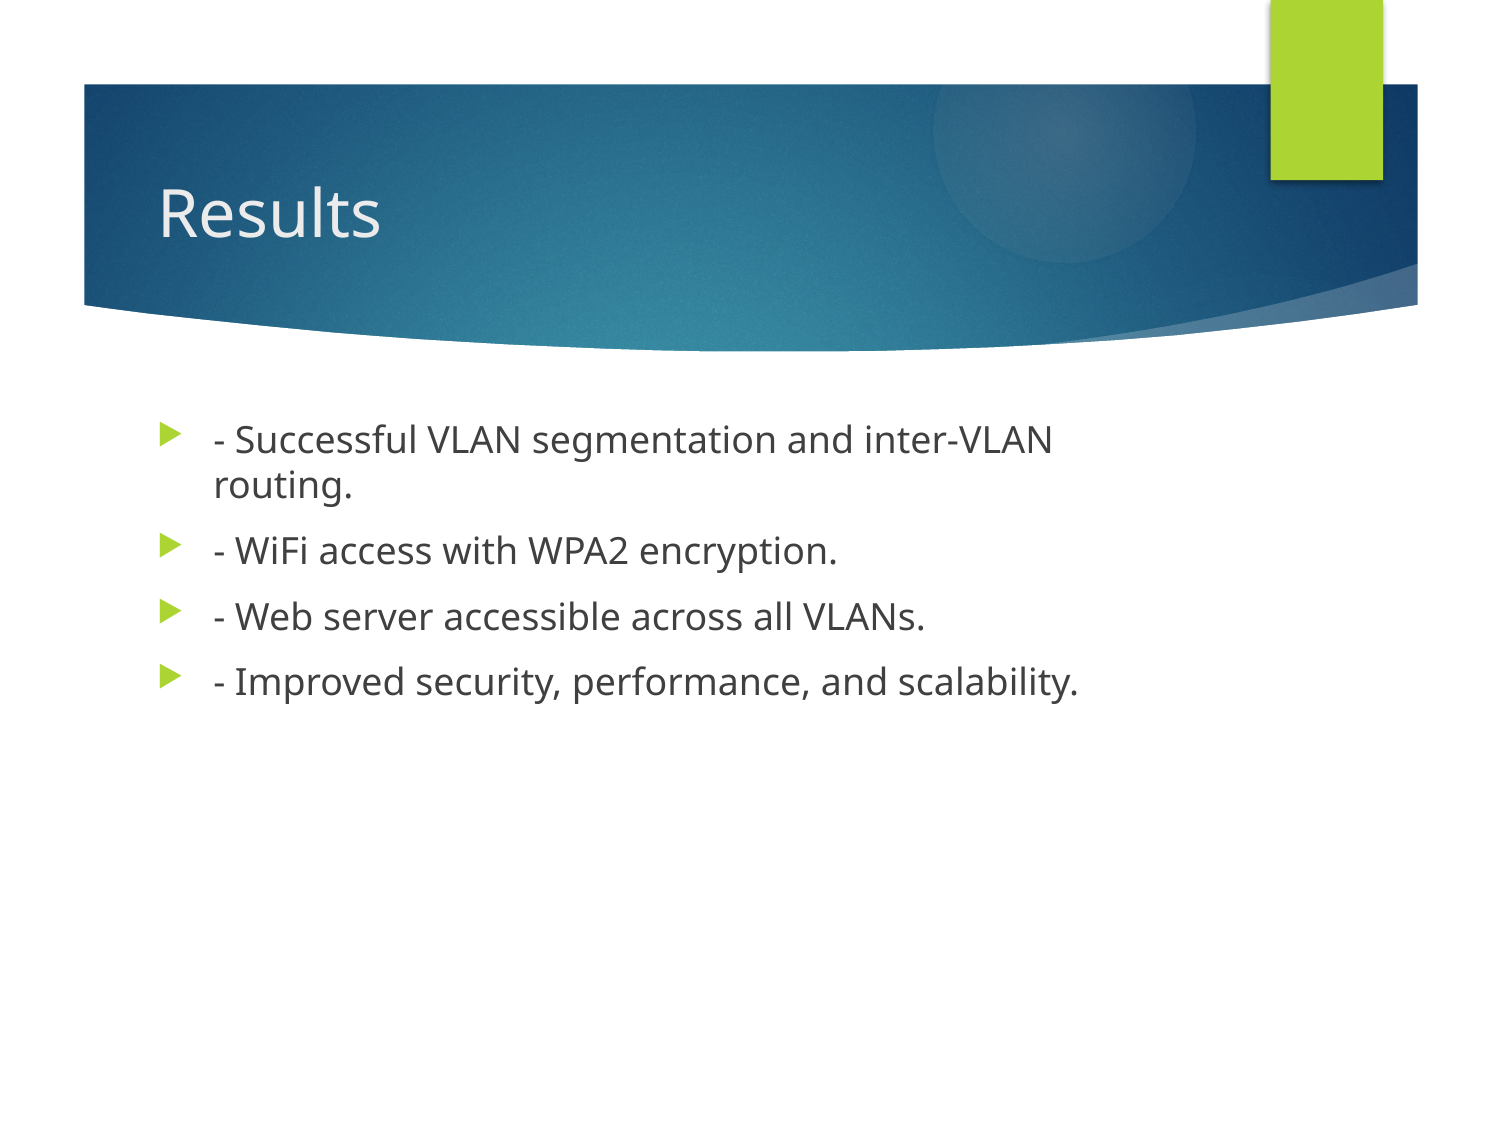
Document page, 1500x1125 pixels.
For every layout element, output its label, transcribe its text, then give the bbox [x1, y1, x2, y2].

title Results [142, 152, 1183, 269]
list - Successful VLAN segmentation and inter-VLAN routing. - WiFi access with WPA2 encryption. - Web server accessible across all VLANs. - Improved security, performance, and scalability. [142, 408, 1183, 988]
